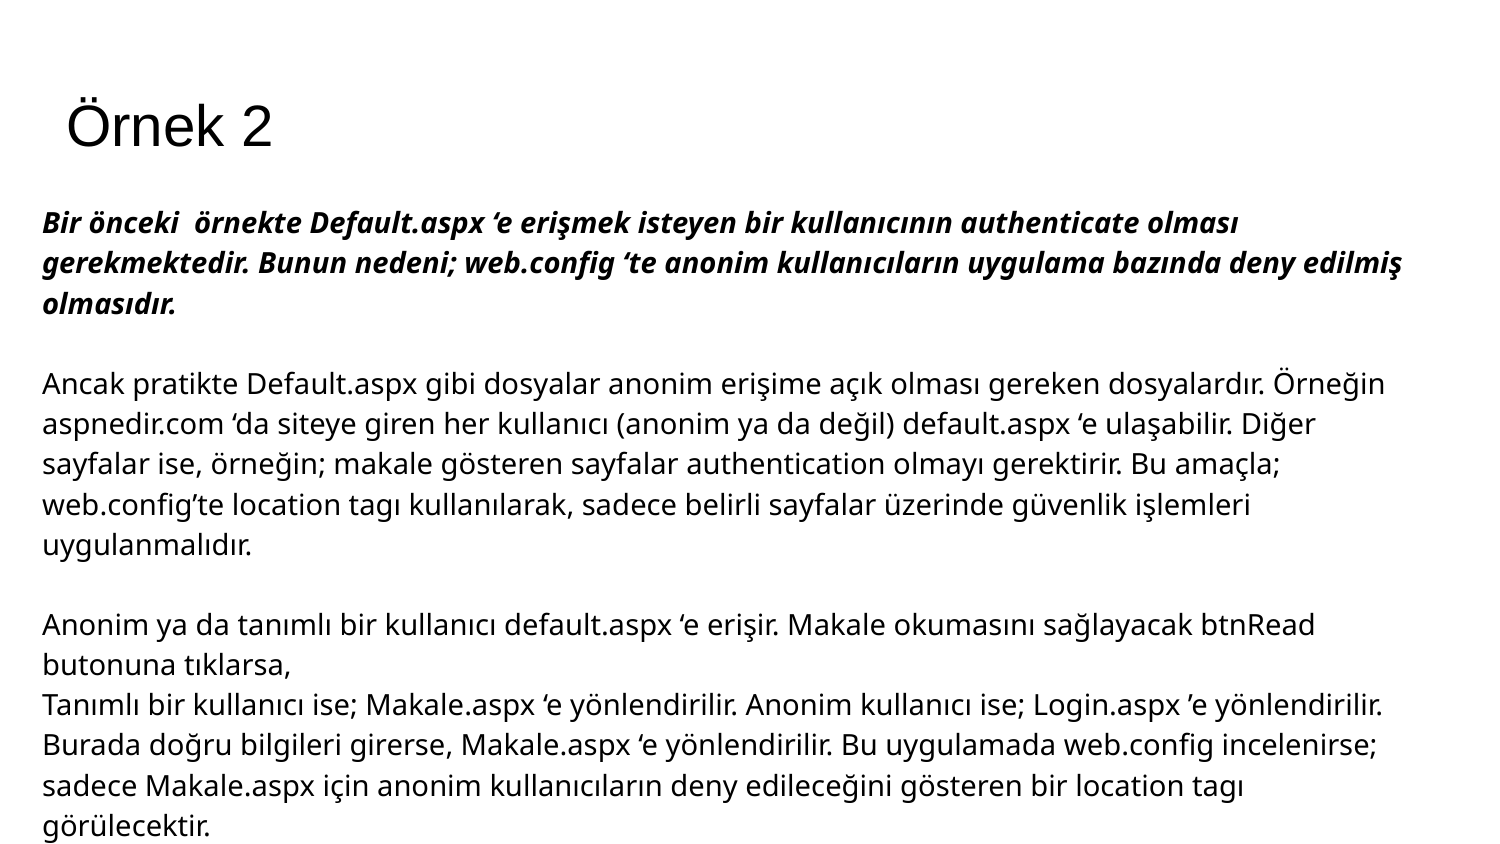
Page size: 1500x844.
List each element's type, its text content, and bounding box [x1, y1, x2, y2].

title Örnek 2 [51, 72, 1449, 167]
list Bir önceki örnekte Default.aspx ‘e erişmek isteyen bir kullanıcının authenticate olması gerekmektedir. Bunun nedeni; web.config ‘te anonim kullanıcıların uygulama bazında deny edilmiş olmasıdır. Ancak pratikte Default.aspx gibi dosyalar anonim erişime açık olması gereken dosyalardır. Örneğin aspnedir.com ‘da siteye giren her kullanıcı (anonim ya da değil) default.aspx ‘e ulaşabilir. Diğer sayfalar ise, örneğin; makale gösteren sayfalar authentication olmayı gerektirir. Bu amaçla; web.config’te location tagı kullanılarak, sadece belirli sayfalar üzerinde güvenlik işlemleri uygulanmalıdır. Anonim ya da tanımlı bir kullanıcı default.aspx ‘e erişir. Makale okumasını sağlayacak btnRead butonuna tıklarsa, Tanımlı bir kullanıcı ise; Makale.aspx ‘e yönlendirilir. Anonim kullanıcı ise; Login.aspx ’e yönlendirilir. Burada doğru bilgileri girerse, Makale.aspx ‘e yönlendirilir. Bu uygulamada web.config incelenirse; sadece Makale.aspx için anonim kullanıcıların deny edileceğini gösteren bir location tagı görülecektir. [27, 184, 1425, 745]
